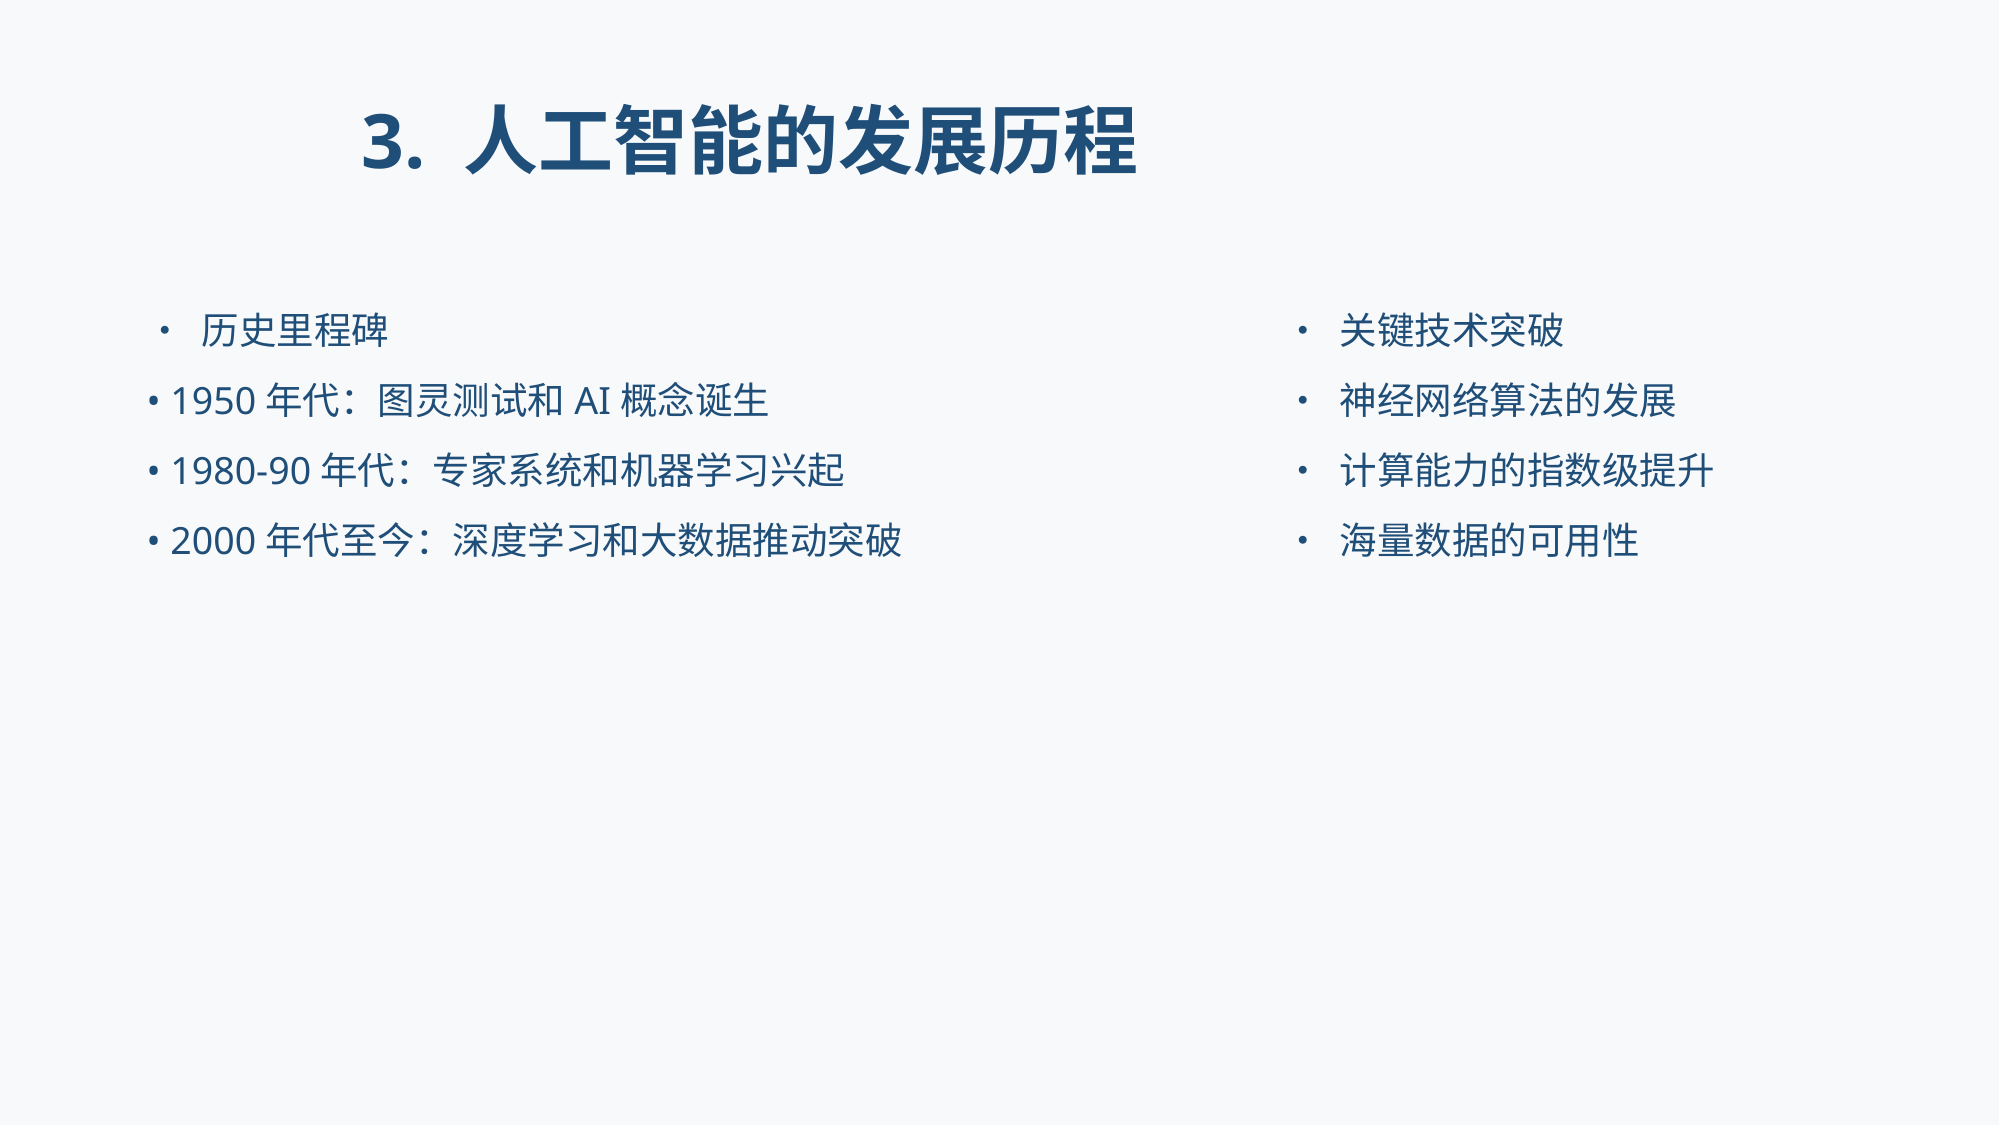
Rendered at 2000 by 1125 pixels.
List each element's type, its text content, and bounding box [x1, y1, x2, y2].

text_box • 关键技术突破 • 神经网络算法的发展 • 计算能力的指数级提升 • 海量数据的可用性 [1270, 299, 1730, 570]
title 3. 人工智能的发展历程 [75, 45, 1425, 233]
text_box • 历史里程碑 • 1950年代：图灵测试和AI概念诞生 • 1980-90年代：专家系统和机器学习兴起 • 2000年代至今：深度学习和大数据推动突破 [131, 299, 918, 570]
